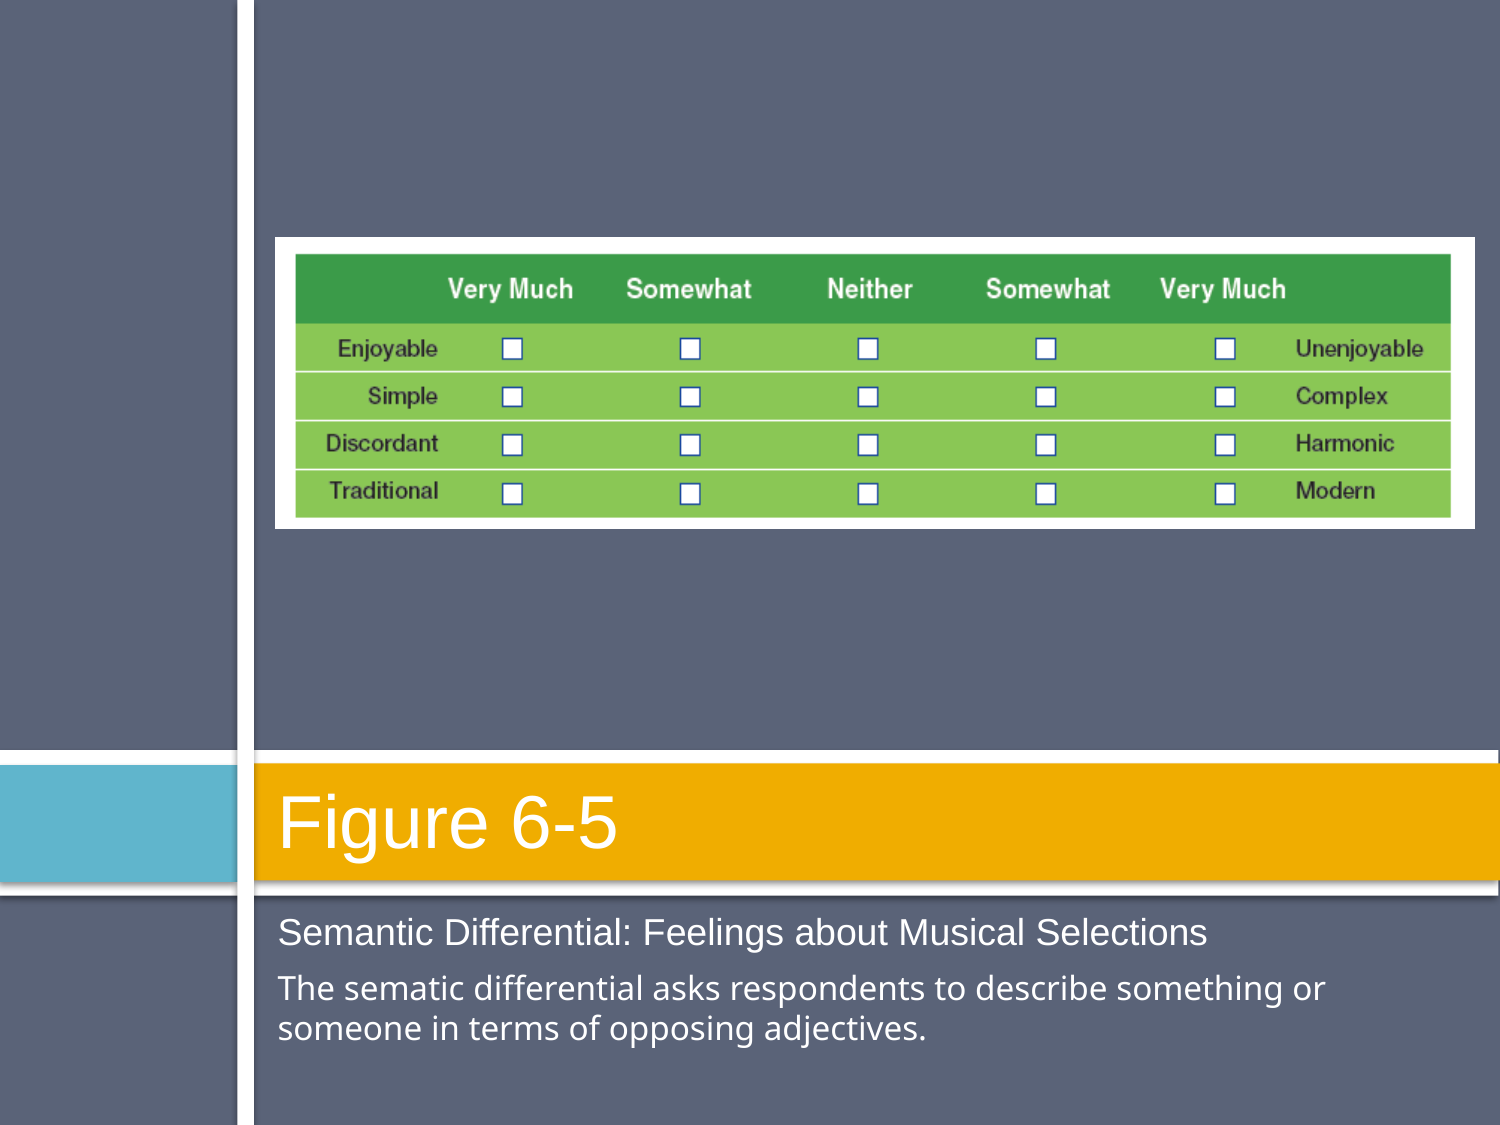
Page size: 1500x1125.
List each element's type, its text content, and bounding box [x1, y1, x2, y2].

picture [254, 237, 1499, 529]
list Semantic Differential: Feelings about Musical Selections The sematic differential asks respondents to describe something or someone in terms of opposing adjectives. [262, 899, 1463, 1076]
title Figure 6-5 [262, 762, 1463, 876]
